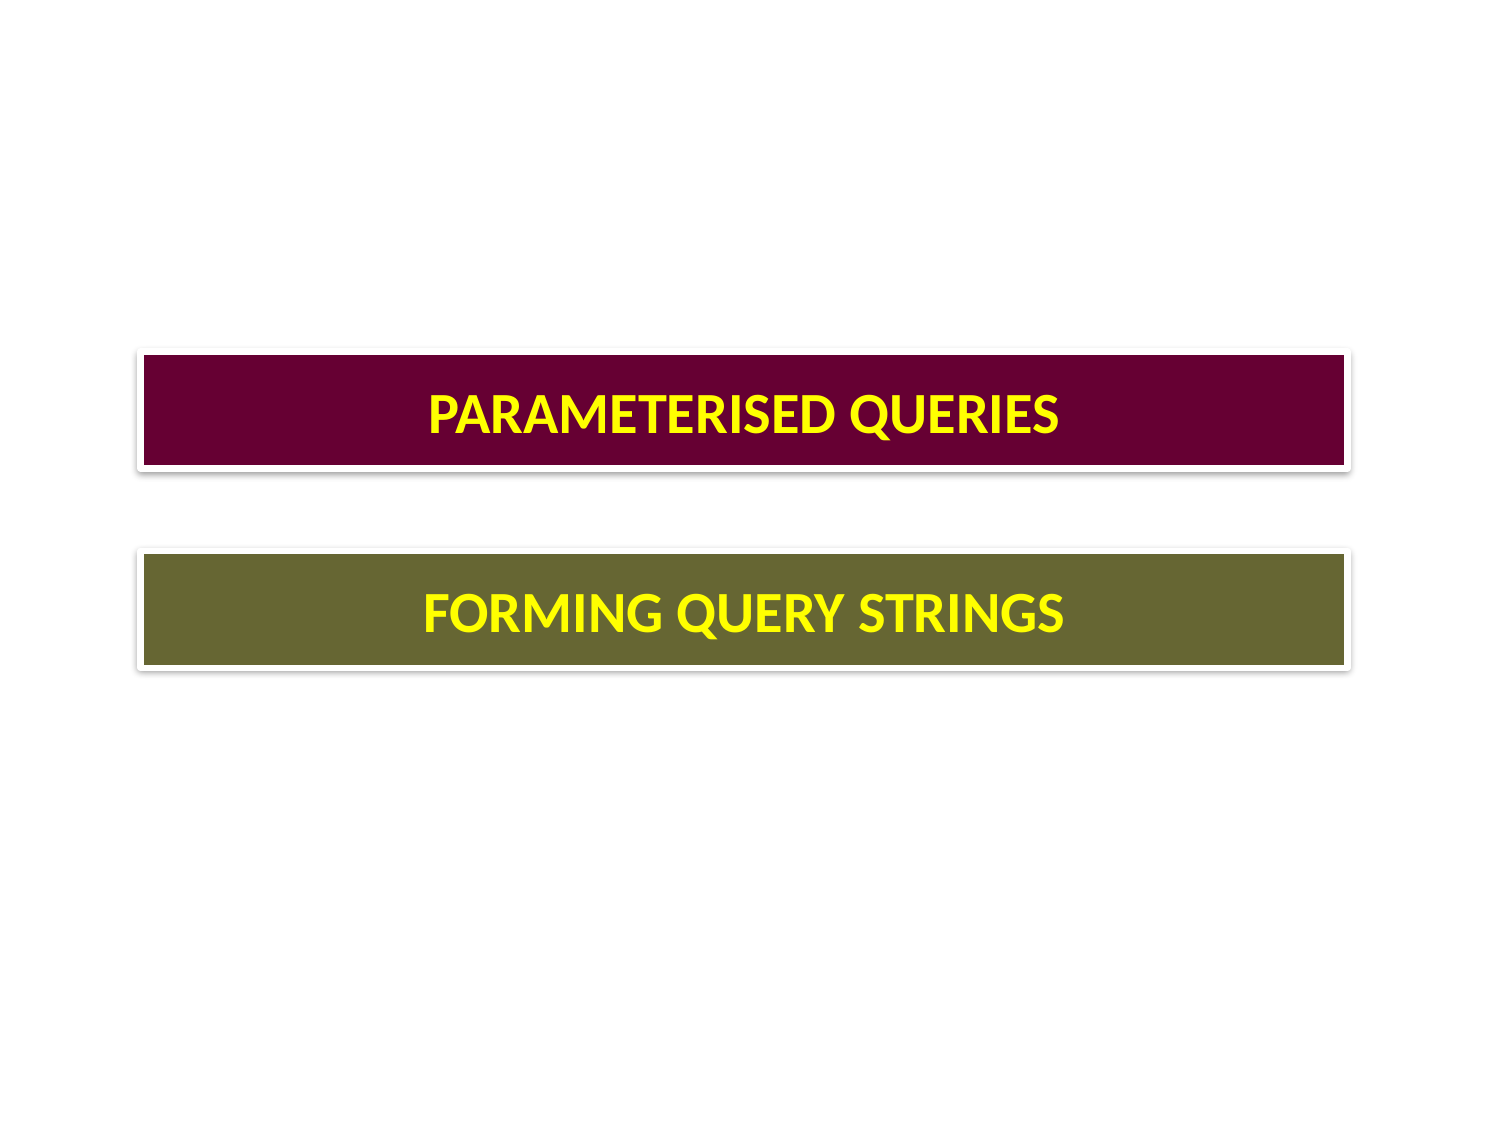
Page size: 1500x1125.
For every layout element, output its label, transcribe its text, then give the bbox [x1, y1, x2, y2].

text_box FORMING QUERY STRINGS [137, 548, 1351, 671]
text_box PARAMETERISED QUERIES [137, 348, 1351, 472]
